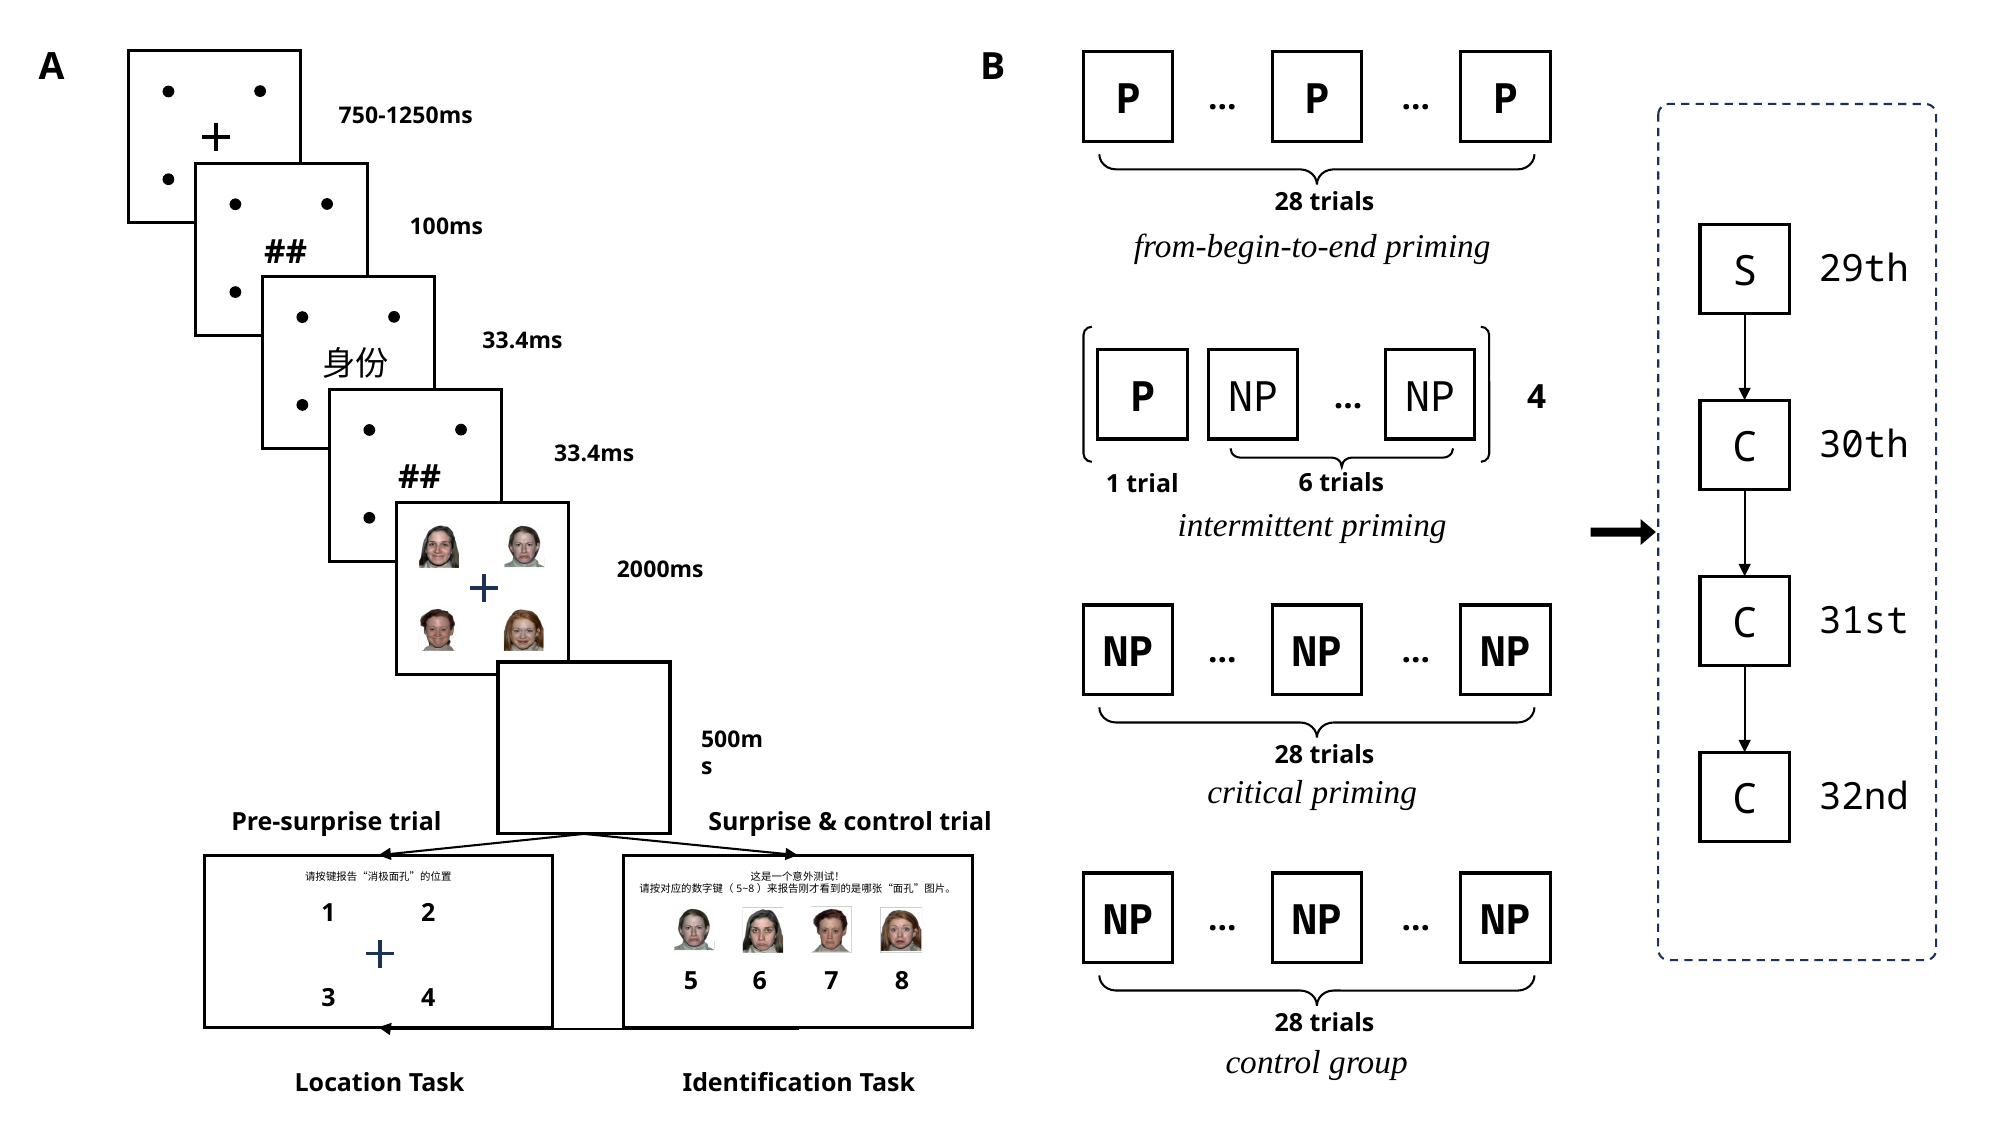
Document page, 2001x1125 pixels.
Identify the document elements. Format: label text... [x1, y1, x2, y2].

text_box [1657, 102, 1938, 962]
text_box A [23, 34, 80, 94]
text_box B [965, 34, 1021, 94]
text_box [1083, 604, 1551, 819]
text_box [1083, 51, 1551, 273]
text_box [1590, 519, 1656, 545]
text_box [128, 50, 996, 1105]
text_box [1083, 872, 1551, 1089]
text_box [1083, 326, 1574, 551]
